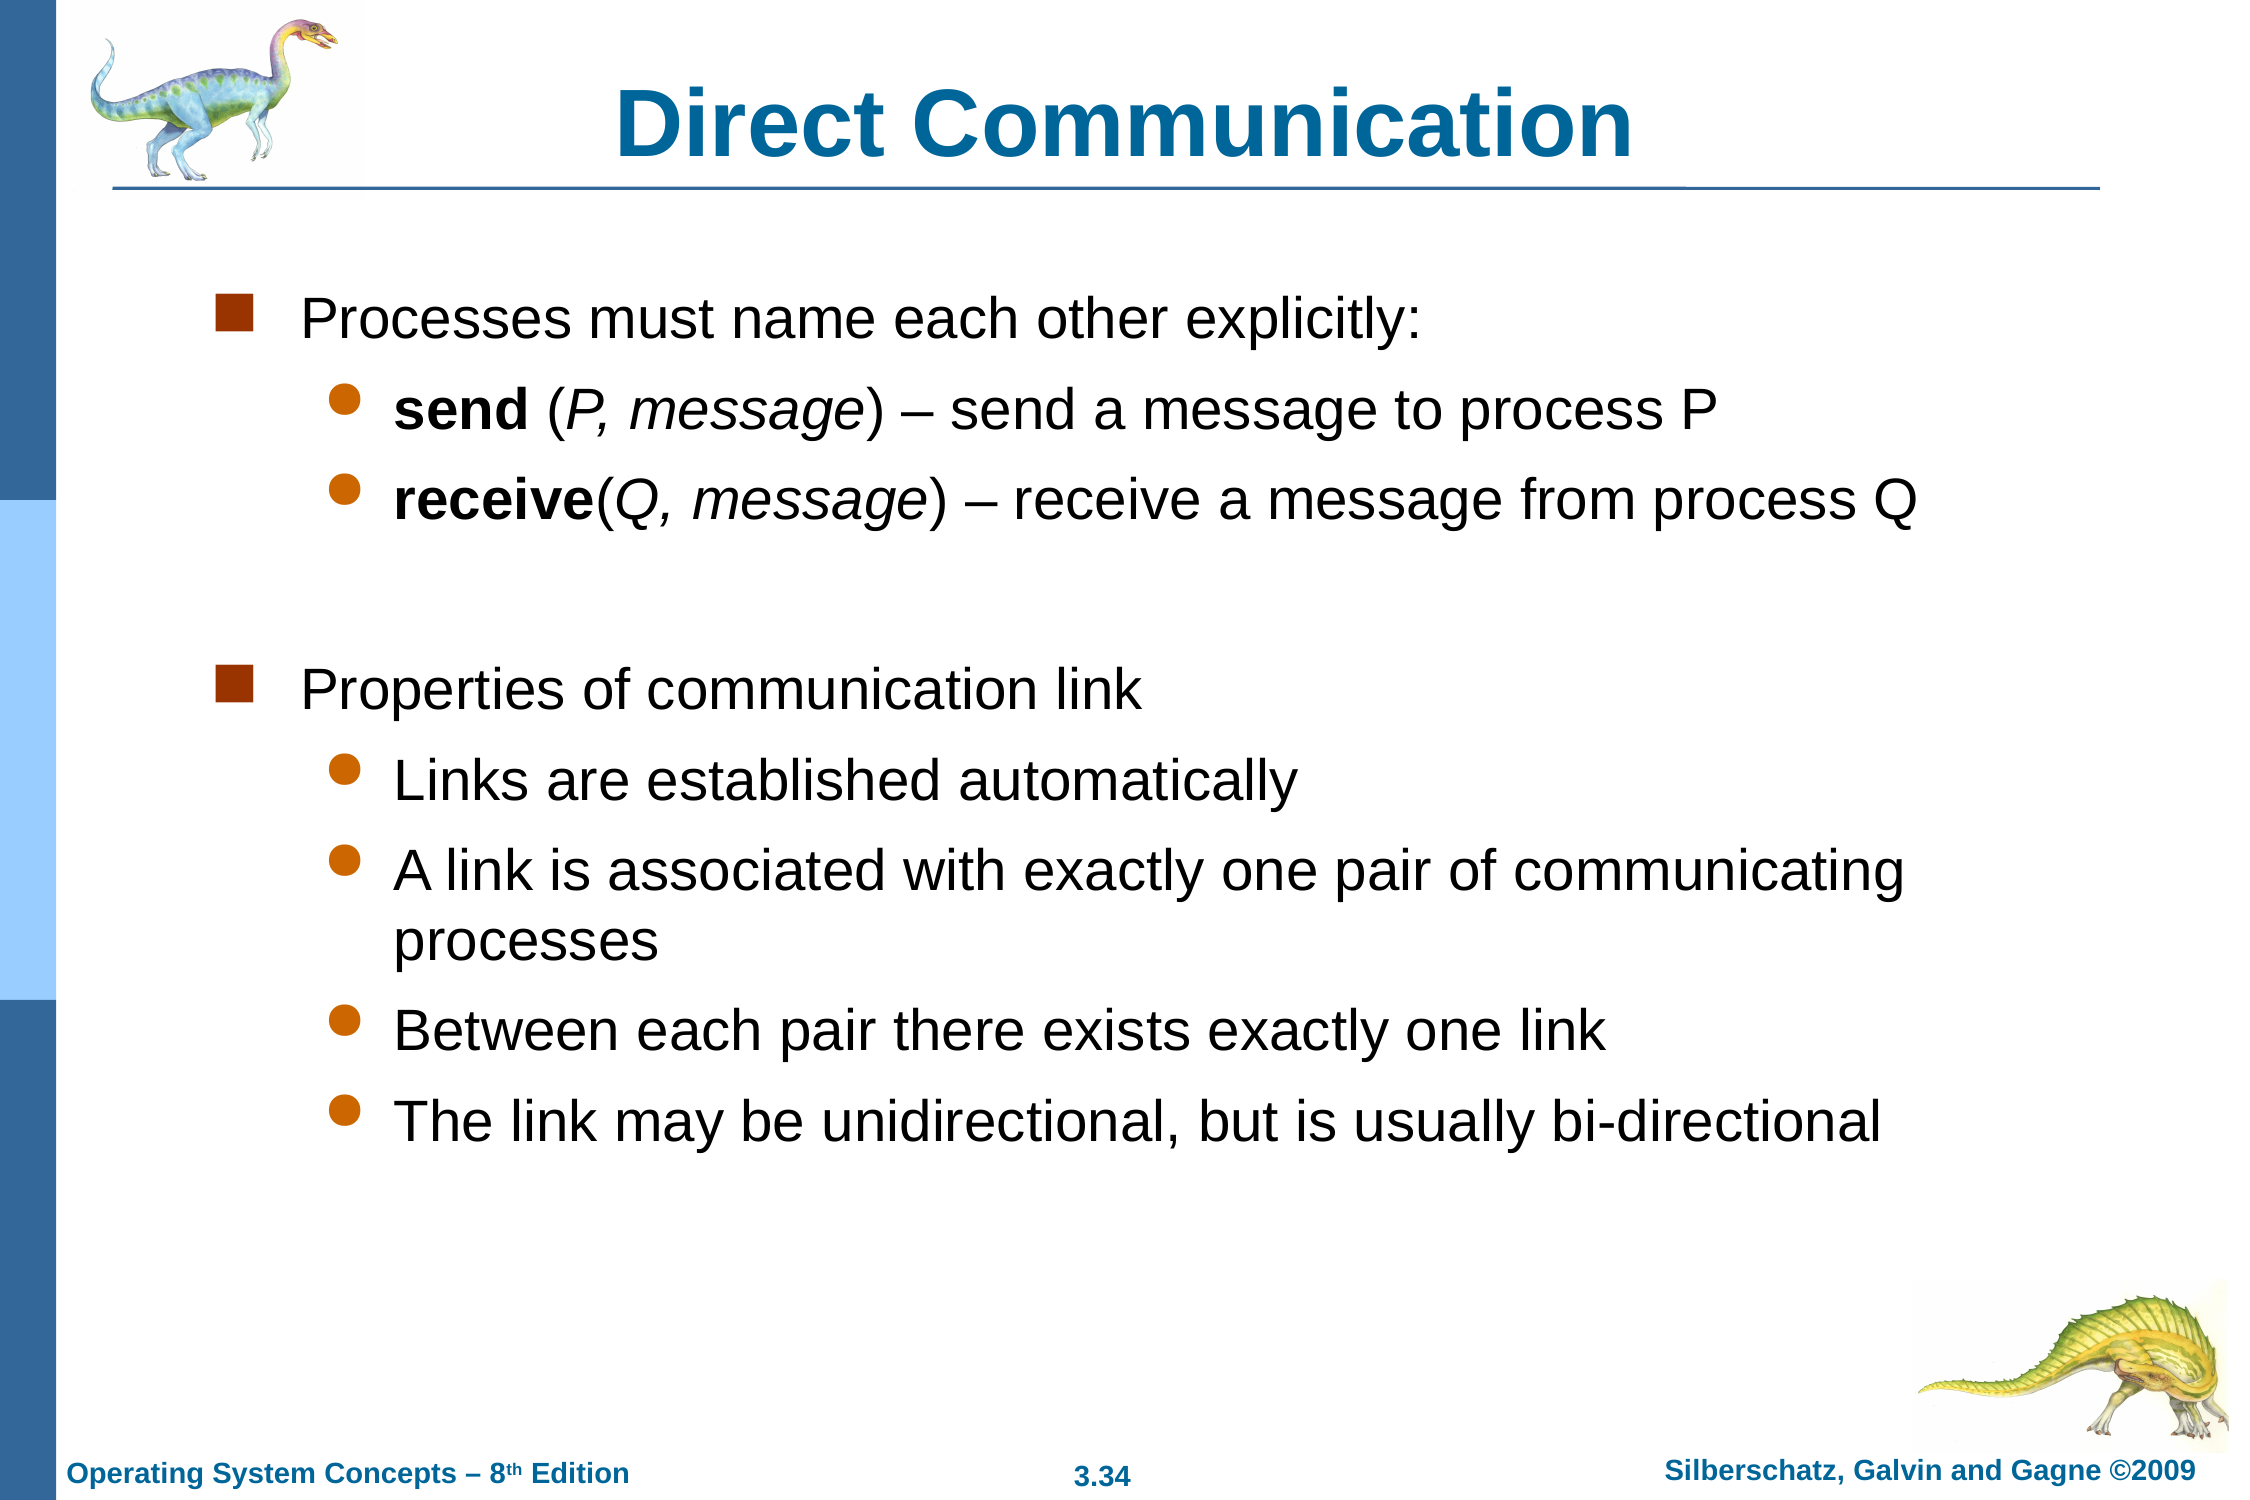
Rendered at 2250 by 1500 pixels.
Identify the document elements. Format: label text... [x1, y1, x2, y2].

picture [70, 0, 365, 199]
title Direct Communication [112, 60, 2138, 187]
list Processes must name each other explicitly: send (P, message) – send a message to process P receive(Q, message) – receive a message from process Q Properties of communication link Links are established automatically A link is associated with exactly one pair of communicating processes Between each pair there exists exactly one link The link may be unidirectional, but is usually bi-directional [198, 269, 2078, 1261]
picture [1913, 1279, 2229, 1453]
